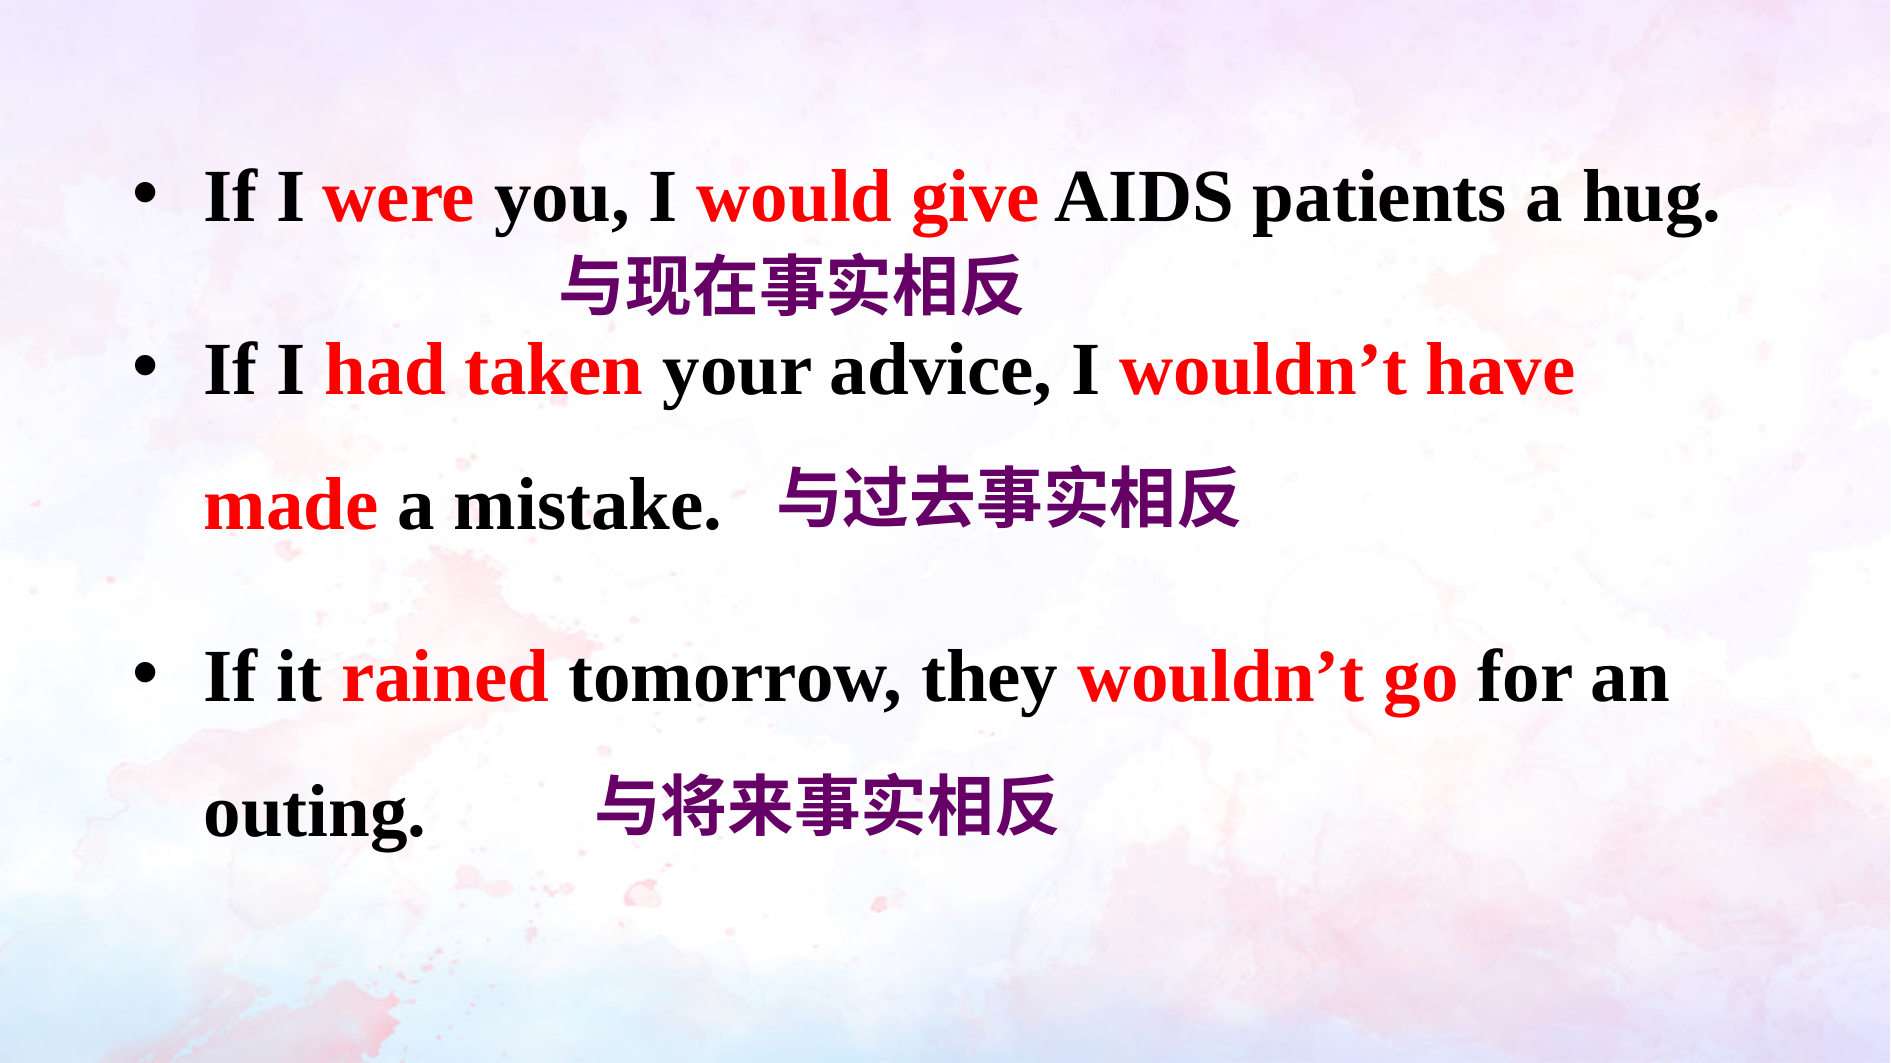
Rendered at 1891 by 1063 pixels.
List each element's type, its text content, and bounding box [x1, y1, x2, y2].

text_box 与过去事实相反 [760, 448, 1600, 544]
picture [0, 0, 1891, 1063]
text_box 与将来事实相反 [578, 755, 1317, 852]
text_box 与现在事实相反 [544, 236, 1042, 331]
list If I were you, I would give AIDS patients a hug. If I had taken your advice, I wouldn’t have made a mistake. If it rained tomorrow, they wouldn’t go for an outing. [118, 94, 1749, 769]
